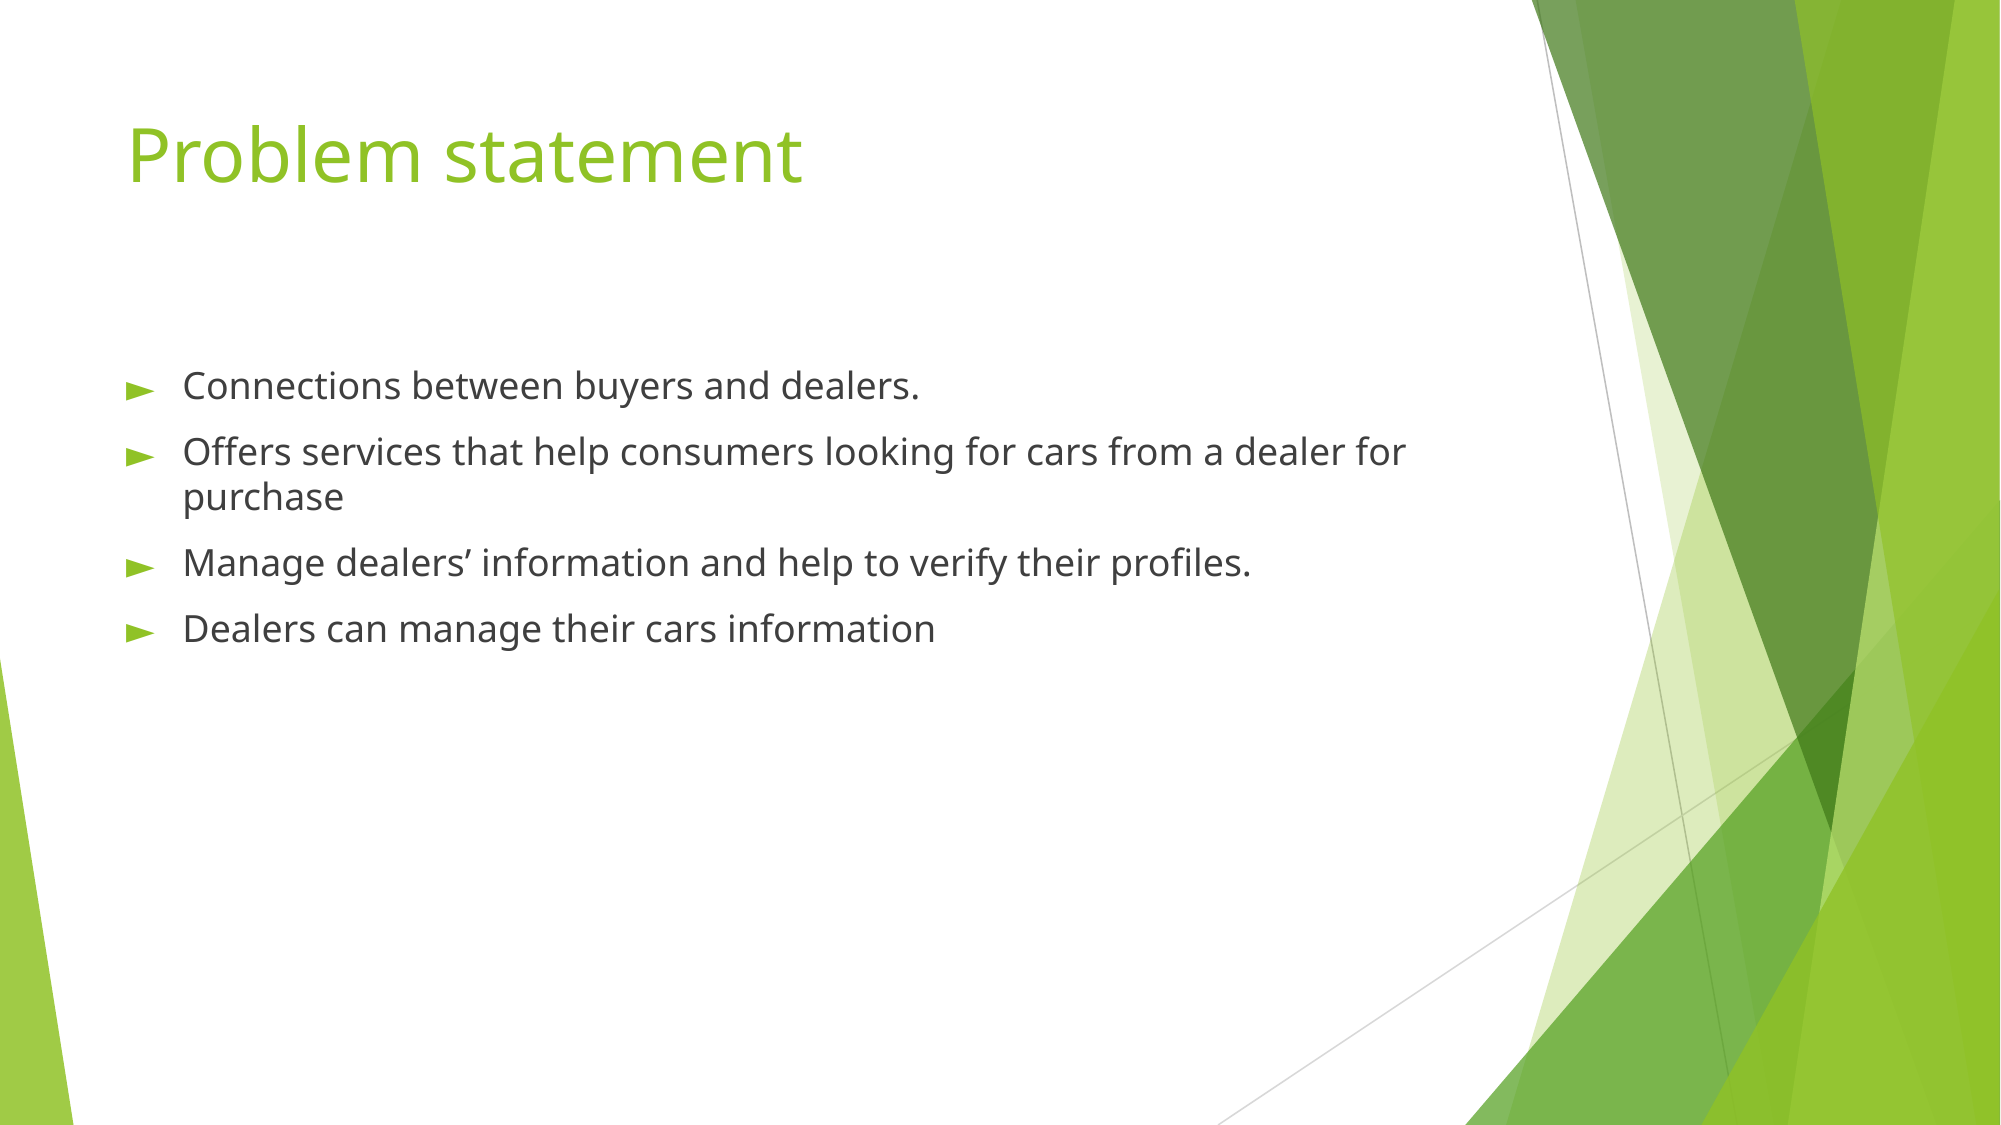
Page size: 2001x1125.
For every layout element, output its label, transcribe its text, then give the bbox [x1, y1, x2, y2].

list Connections between buyers and dealers. Offers services that help consumers looking for cars from a dealer for purchase Manage dealers’ information and help to verify their profiles. Dealers can manage their cars information [111, 354, 1522, 992]
title Problem statement [111, 99, 1522, 317]
